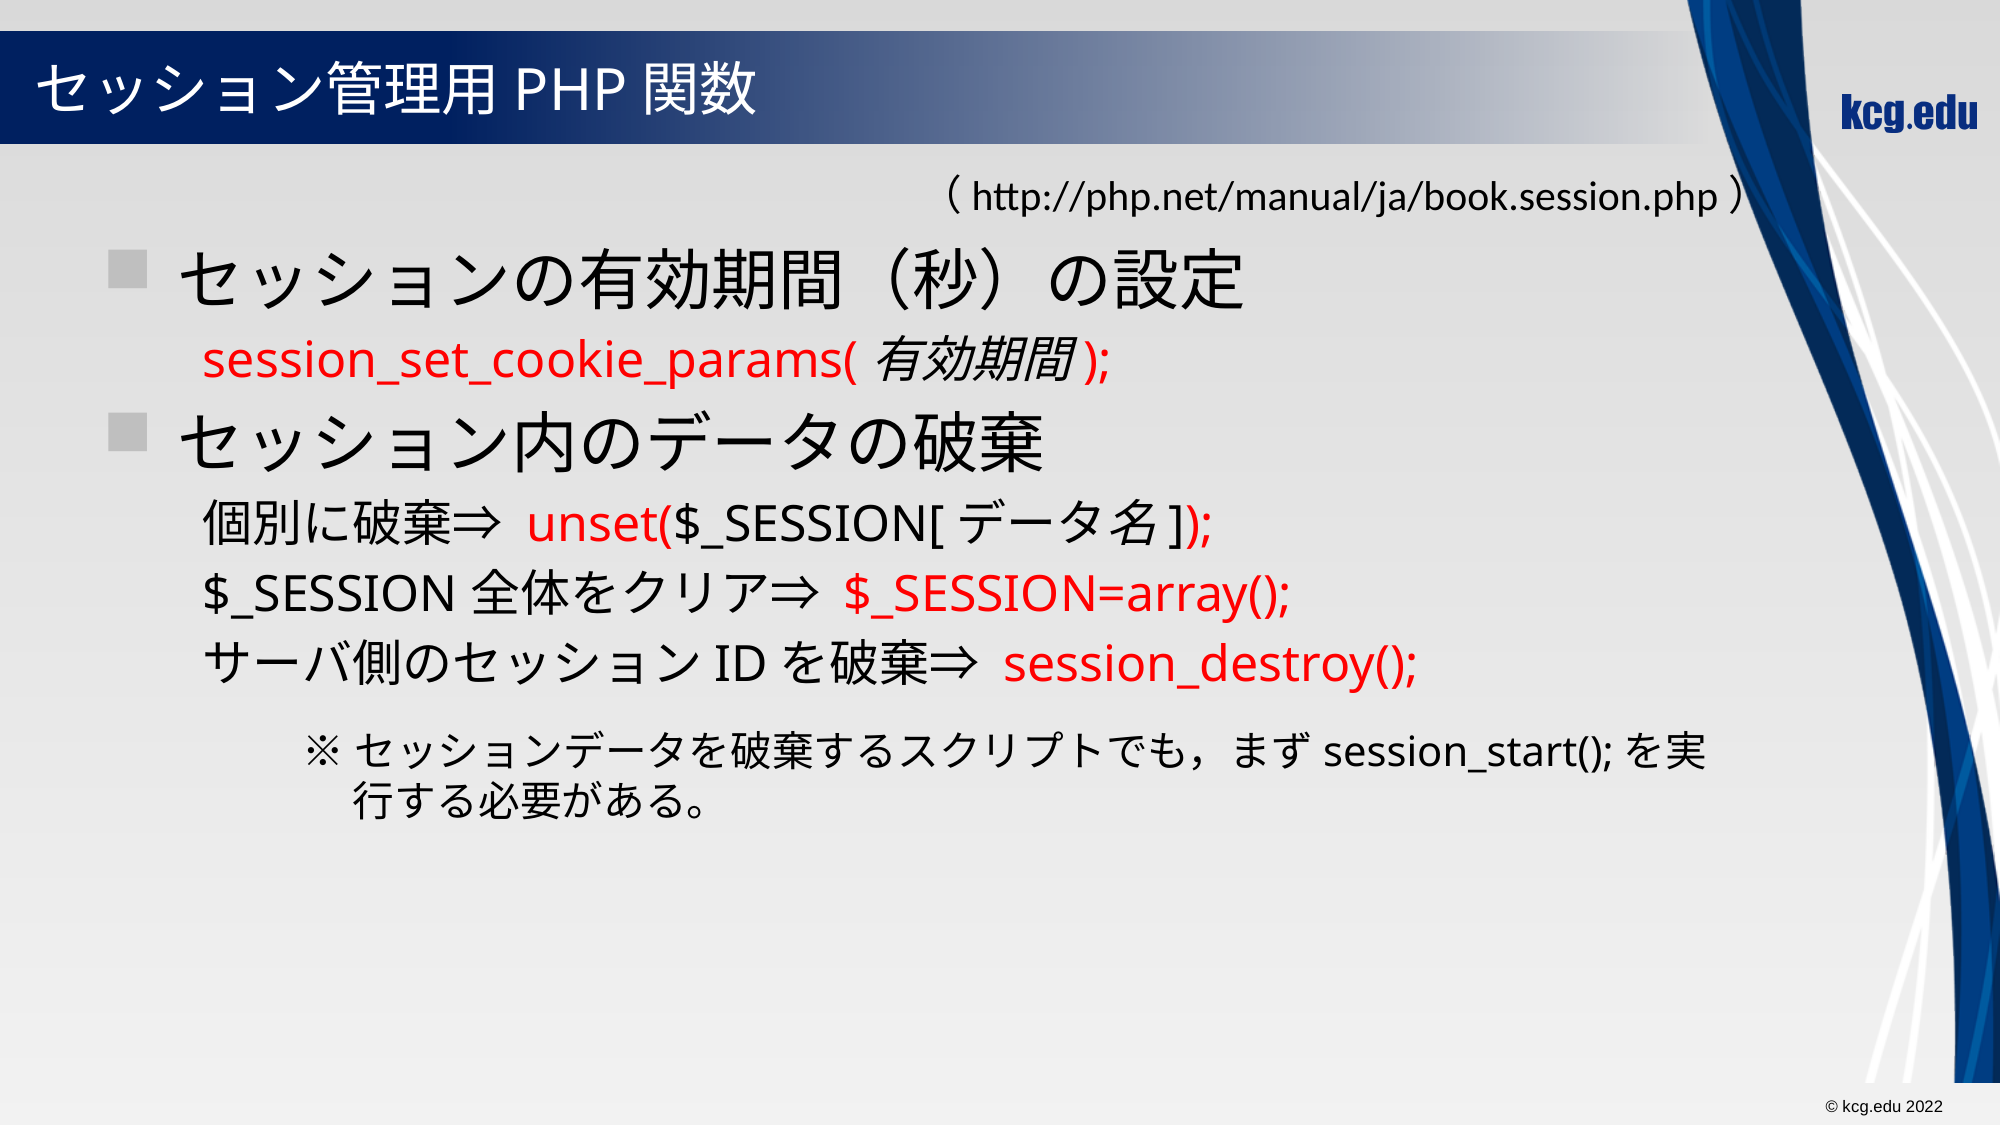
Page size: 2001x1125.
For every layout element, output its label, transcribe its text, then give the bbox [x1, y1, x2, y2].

picture [1228, 0, 2000, 1042]
title セッション管理用PHP関数 [0, 31, 1710, 144]
footer [0, 1042, 2000, 1118]
text_box （http://php.net/manual/ja/book.session.php） [905, 160, 1786, 226]
list セッションの有効期間（秒）の設定 session_set_cookie_params(有効期間); セッション内のデータの破棄 個別に破棄⇒ unset($_SESSION[データ名]); $_SESSION全体をクリア⇒ $_SESSION=array(); サーバ側のセッションIDを破棄⇒ session_destroy(); ※セッションデータを破棄するスクリプトでも，まずsession_start();を実行する必要がある。 [87, 230, 1750, 968]
